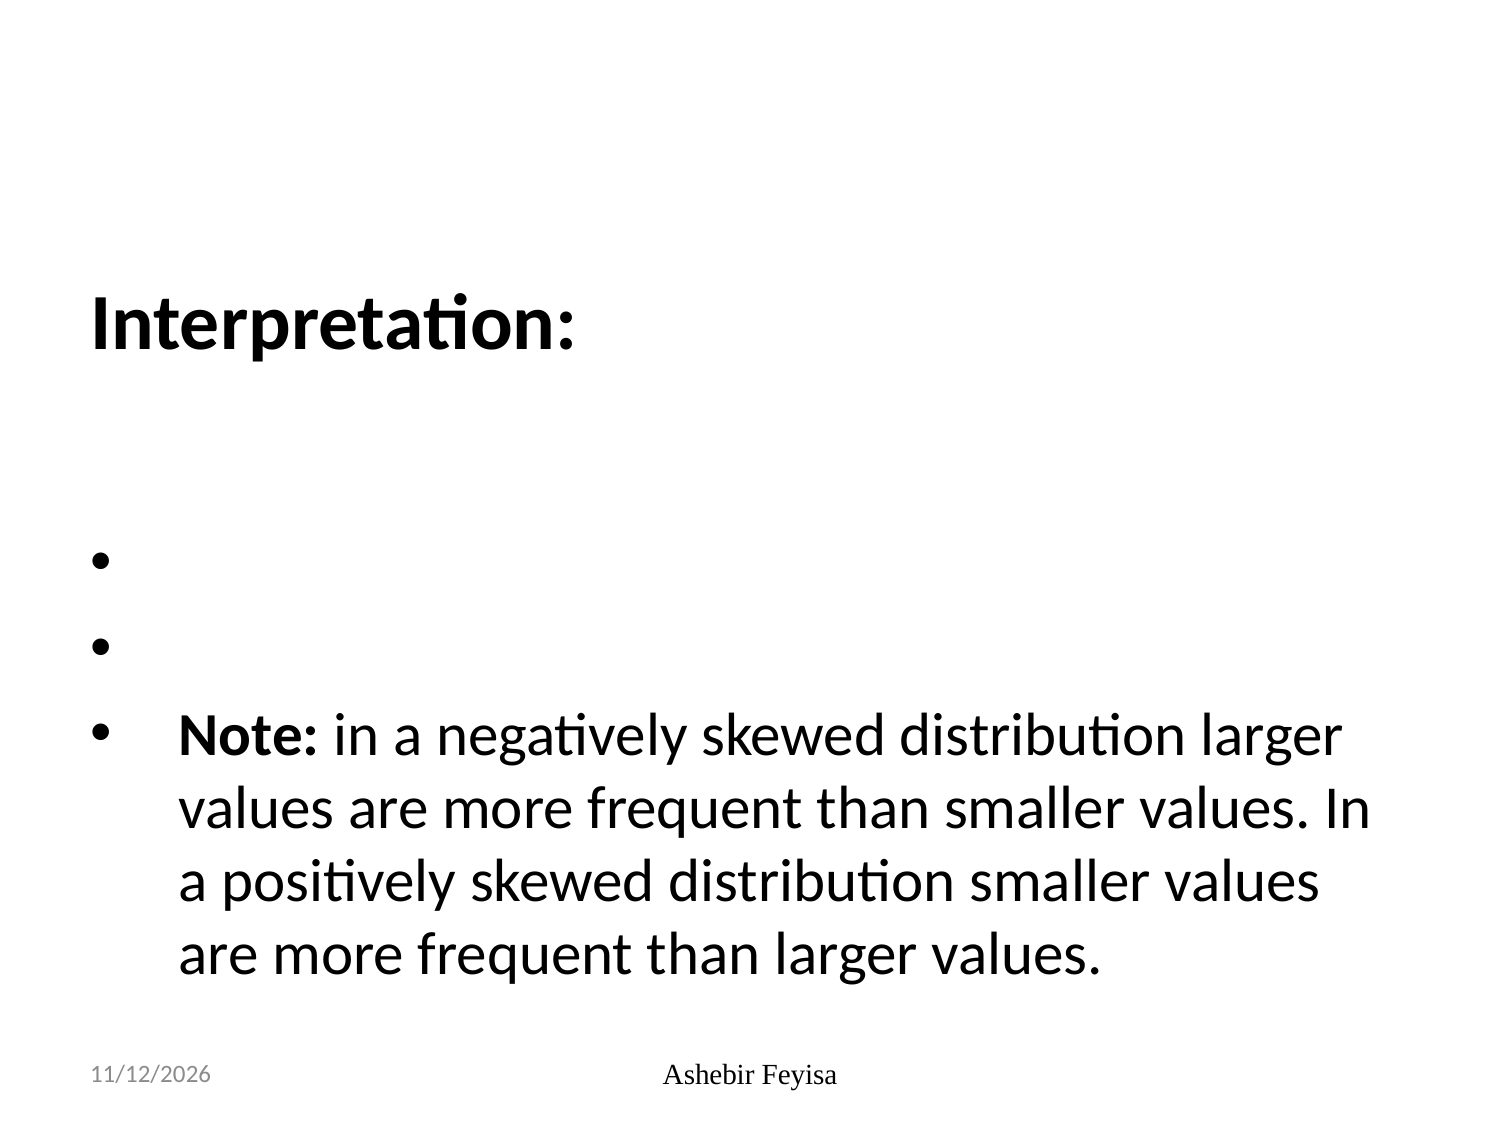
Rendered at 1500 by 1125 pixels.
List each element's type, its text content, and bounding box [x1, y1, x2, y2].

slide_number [75, 1042, 425, 1103]
footer Ashebir Feyisa [512, 1042, 988, 1103]
